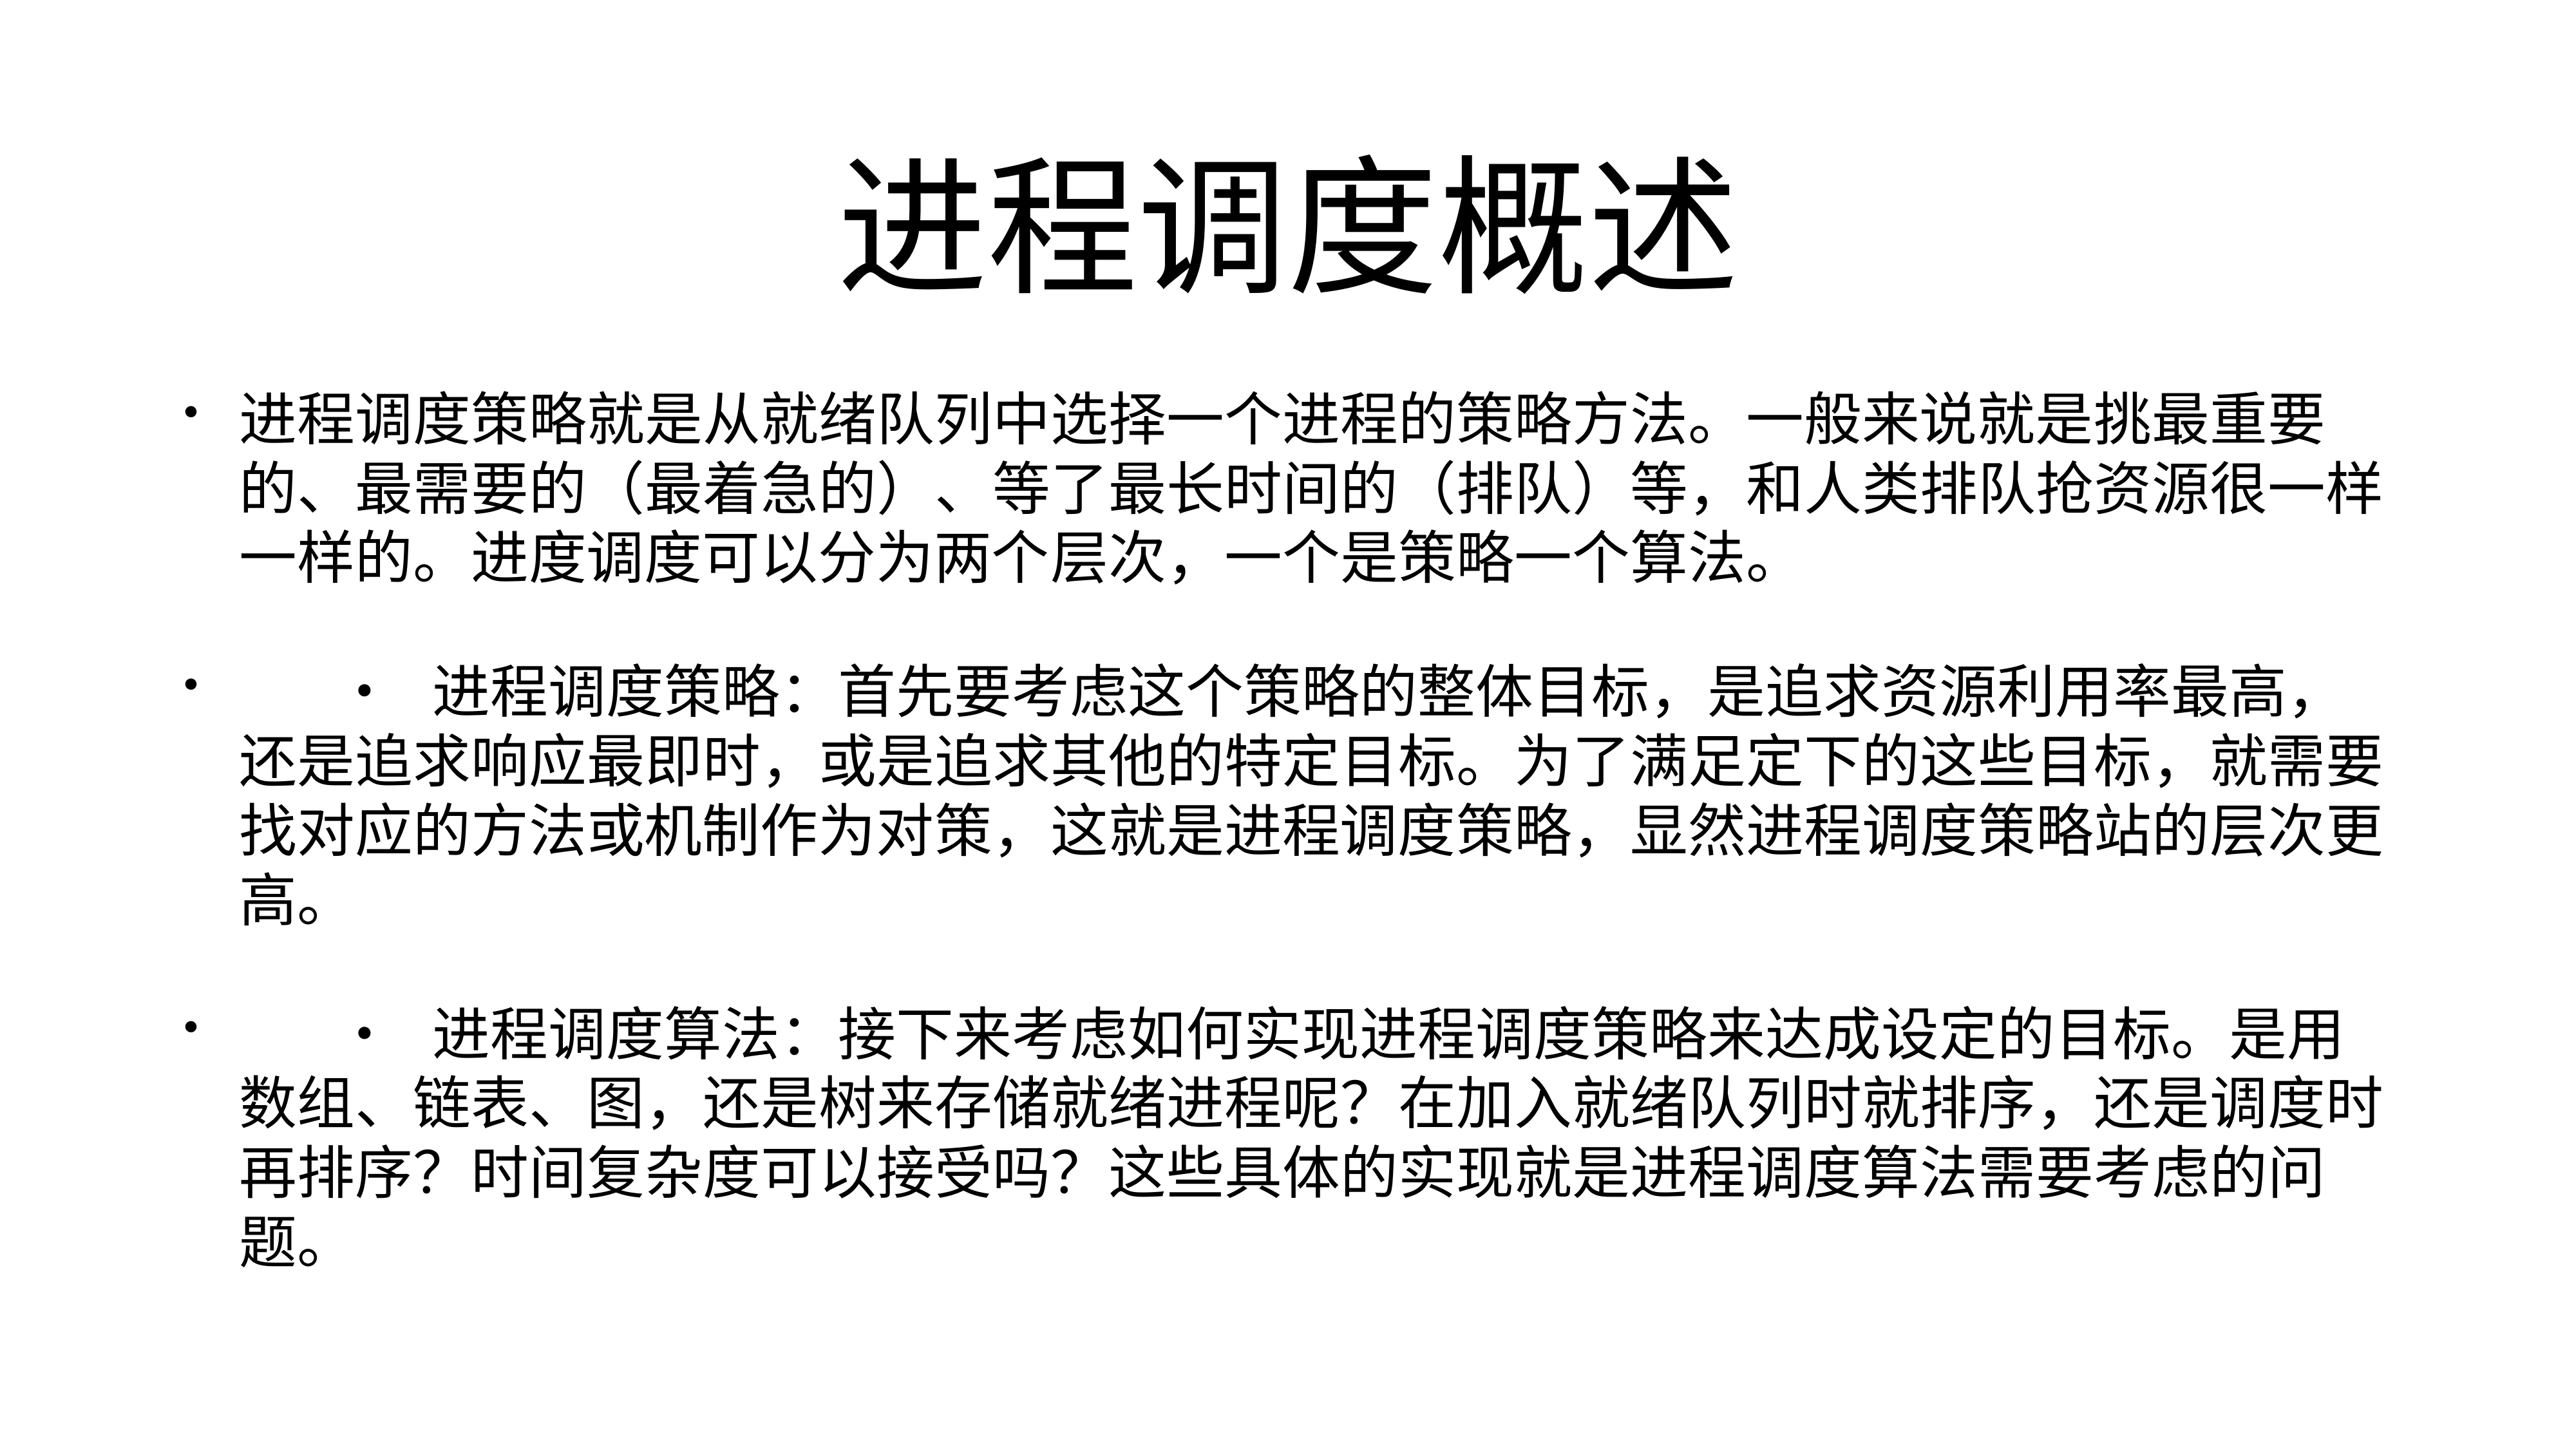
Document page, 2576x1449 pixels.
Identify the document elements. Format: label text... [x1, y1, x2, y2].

title 进程调度概述 [178, 100, 2398, 341]
list 进程调度策略就是从就绪队列中选择一个进程的策略方法。一般来说就是挑最重要的、最需要的（最着急的）、等了最长时间的（排队）等，和人类排队抢资源很一样一样的。进度调度可以分为两个层次，一个是策略一个算法。 • 进程调度策略：首先要考虑这个策略的整体目标，是追求资源利用率最高，还是追求响应最即时，或是追求其他的特定目标。为了满足定下的这些目标，就需要找对应的方法或机制作为对策，这就是进程调度策略，显然进程调度策略站的层次更高。 • 进程调度算法：接下来考虑如何实现进程调度策略来达成设定的目标。是用数组、链表、图，还是树来存储就绪进程呢？在加入就绪队列时就排序，还是调度时再排序？时间复杂度可以接受吗？这些具体的实现就是进程调度算法需要考虑的问题。 [178, 341, 2398, 1316]
